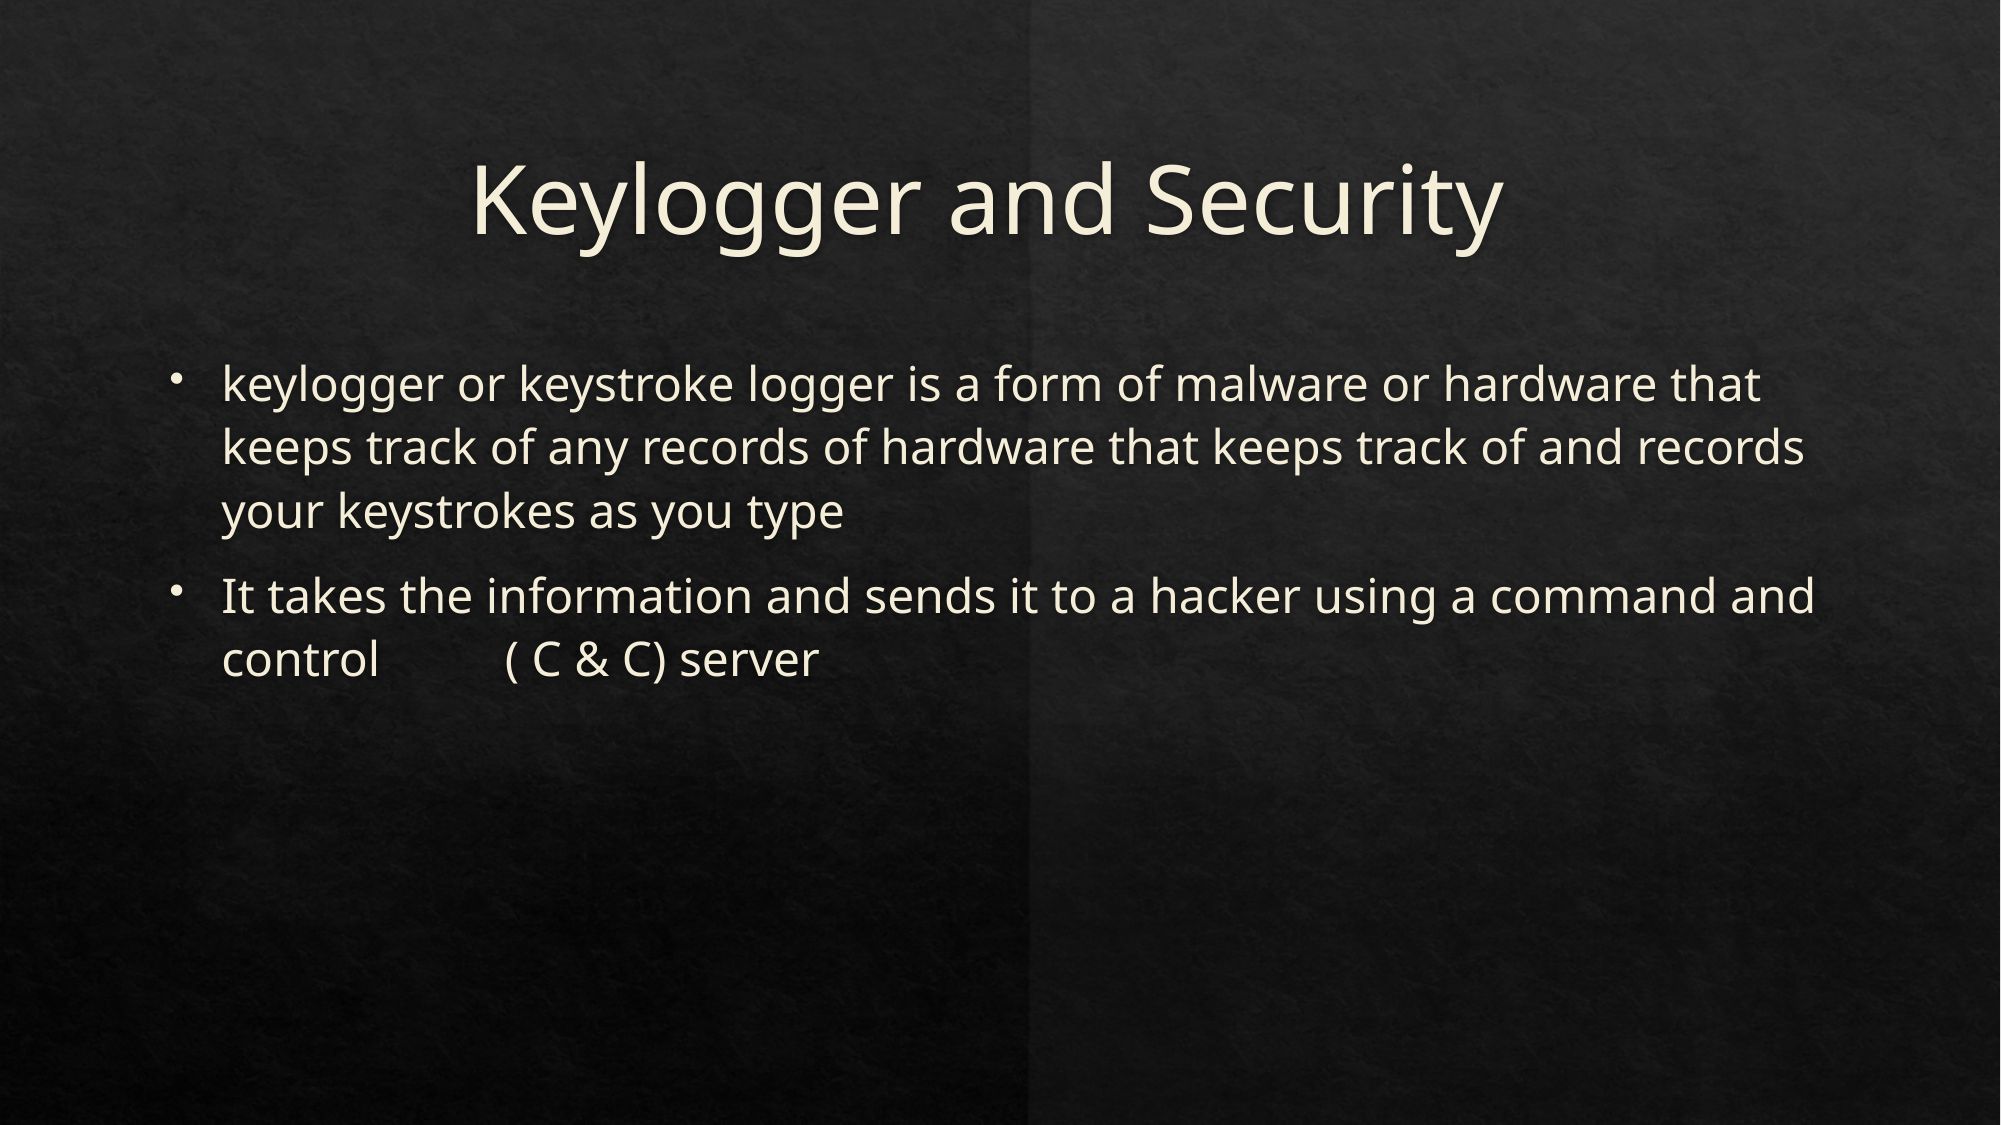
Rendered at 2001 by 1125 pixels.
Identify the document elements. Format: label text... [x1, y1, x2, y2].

text_box [0, 0, 1021, 1125]
picture [1026, 0, 2000, 1125]
list keylogger or keystroke logger is a form of malware or hardware that keeps track of any records of hardware that keeps track of and records your keystrokes as you type It takes the information and sends it to a hacker using a command and control ( C & C) server [149, 340, 1018, 950]
title Keylogger and Security [149, 99, 1018, 307]
